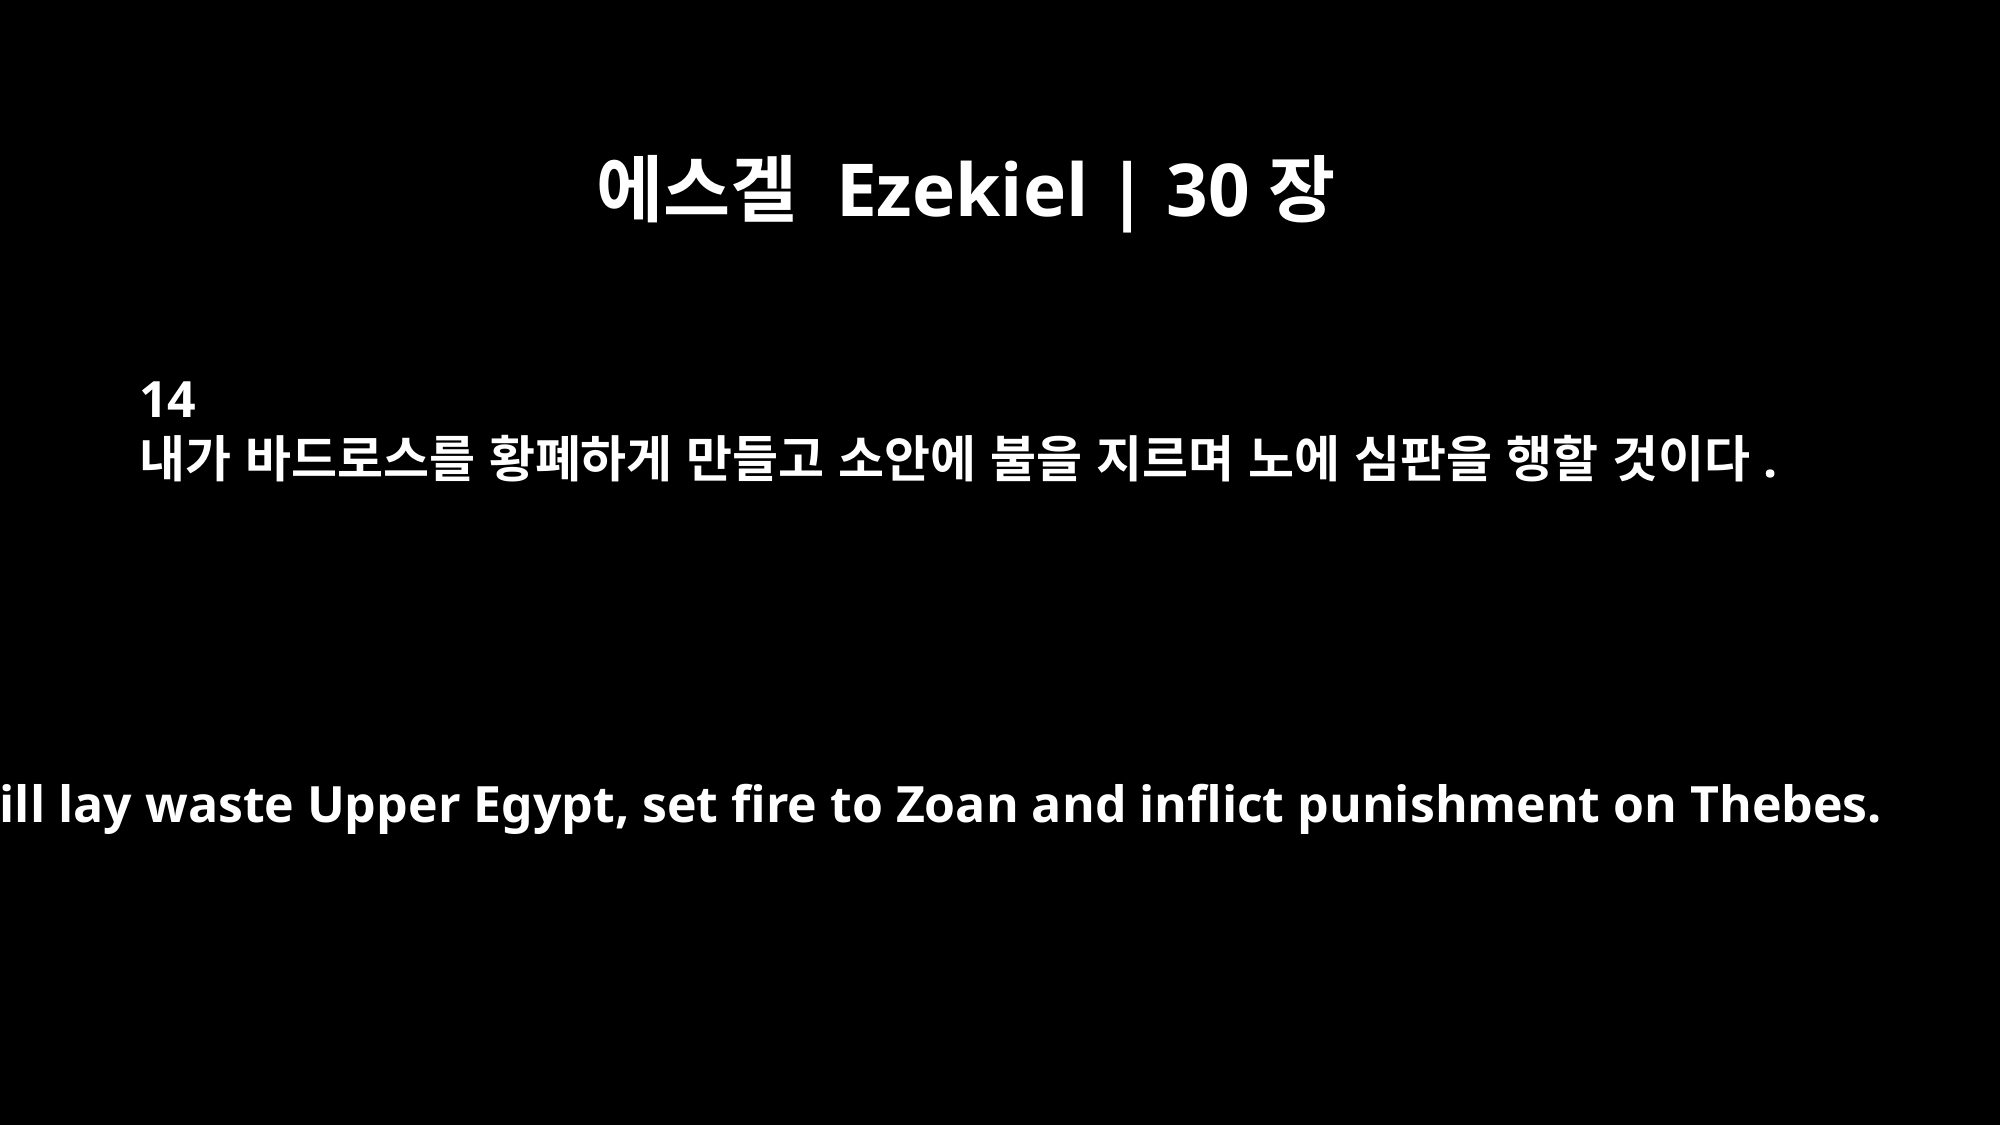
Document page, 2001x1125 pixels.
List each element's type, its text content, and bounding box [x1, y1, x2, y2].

text_box 에스겔 Ezekiel | 30장 [581, 136, 1351, 239]
text_box 14 내가 바드로스를 황폐하게 만들고 소안에 불을 지르며 노에 심판을 행할 것이다. [124, 359, 1793, 495]
text_box I will lay waste Upper Egypt, set fire to Zoan and inflict punishment on Thebes. [0, 764, 1898, 840]
